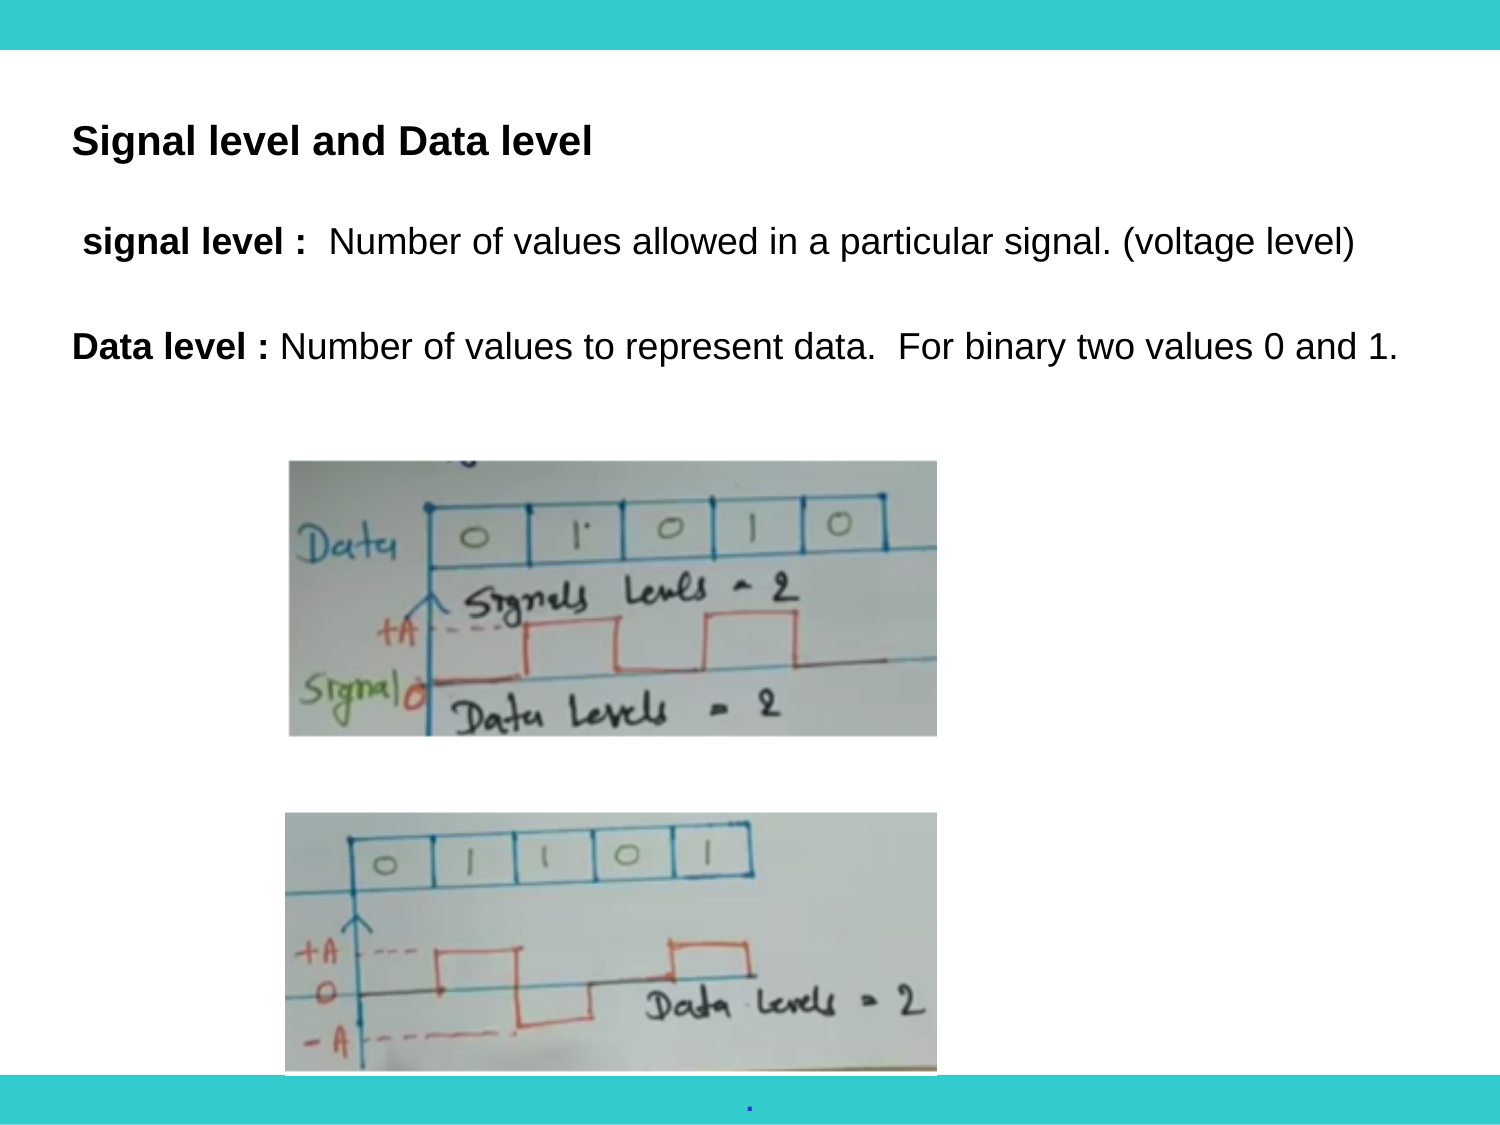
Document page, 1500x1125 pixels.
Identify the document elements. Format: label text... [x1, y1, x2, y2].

text_box Signal level and Data level [56, 106, 744, 171]
text_box signal level : Number of values allowed in a particular signal. (voltage level) Data level : Number of values to represent data. For binary two values 0 and 1. [57, 209, 1437, 375]
text_box [0, 0, 1500, 50]
picture [285, 811, 937, 1077]
text_box . [0, 1074, 1500, 1125]
picture [283, 457, 937, 748]
